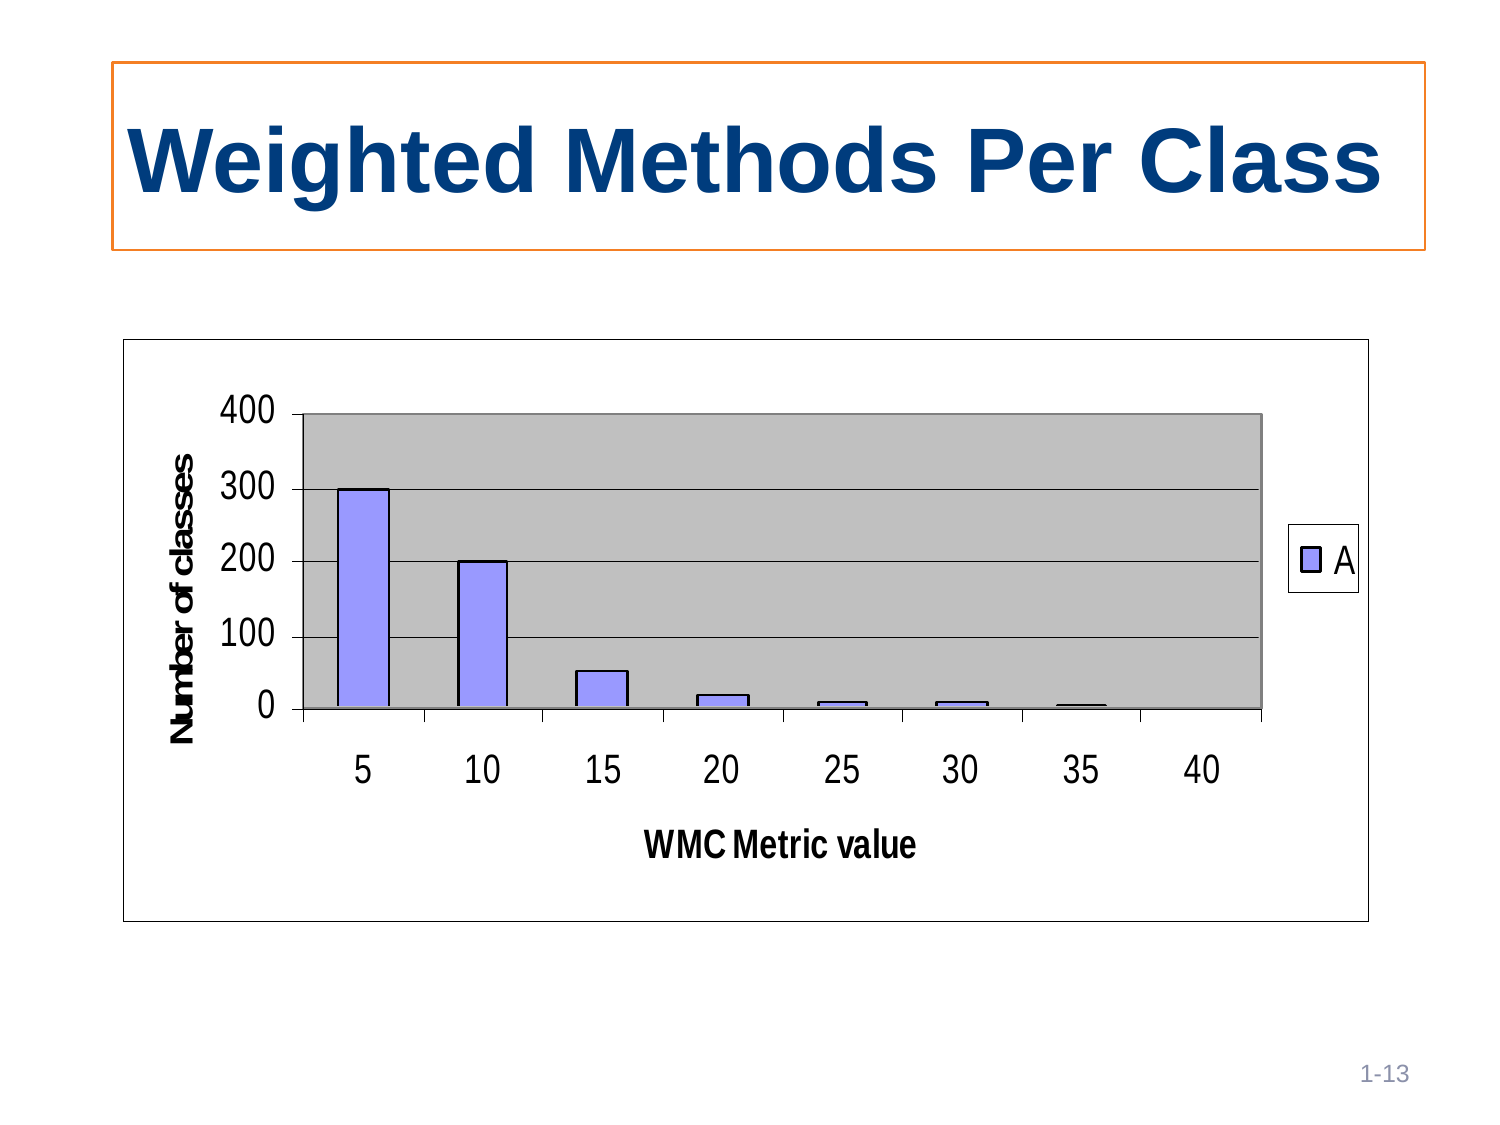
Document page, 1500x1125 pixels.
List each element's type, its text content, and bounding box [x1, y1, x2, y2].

slide_number 13 [1074, 1042, 1425, 1103]
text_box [112, 324, 1388, 942]
title Weighted Methods Per Class [111, 61, 1426, 251]
